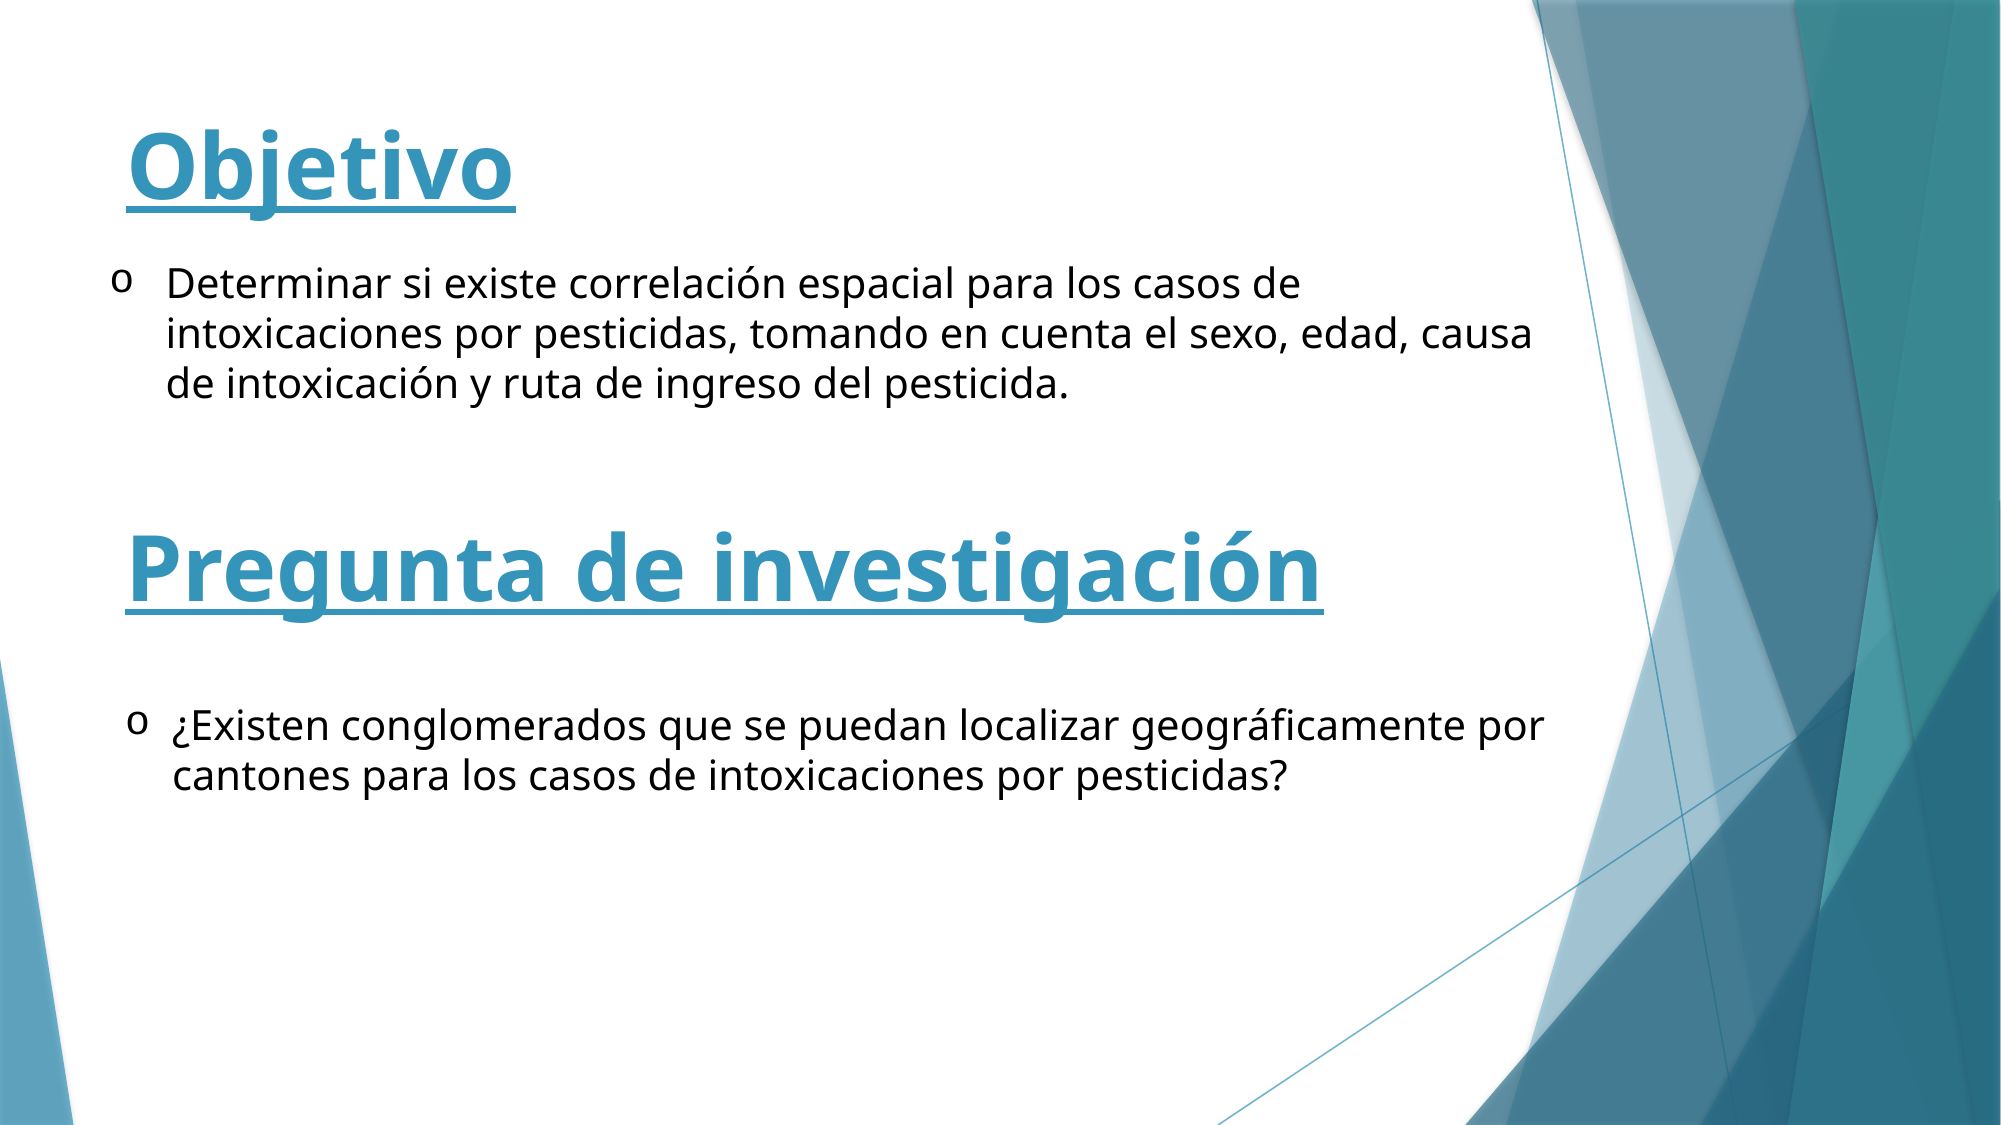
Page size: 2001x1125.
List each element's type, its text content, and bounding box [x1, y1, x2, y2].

title Objetivo [111, 99, 1522, 232]
text_box ¿Existen conglomerados que se puedan localizar geográficamente por cantones para los casos de intoxicaciones por pesticidas? [110, 691, 1565, 851]
text_box Determinar si existe correlación espacial para los casos de intoxicaciones por pesticidas, tomando en cuenta el sexo, edad, causa de intoxicación y ruta de ingreso del pesticida. [94, 249, 1581, 414]
text_box Pregunta de investigación [110, 502, 1521, 634]
